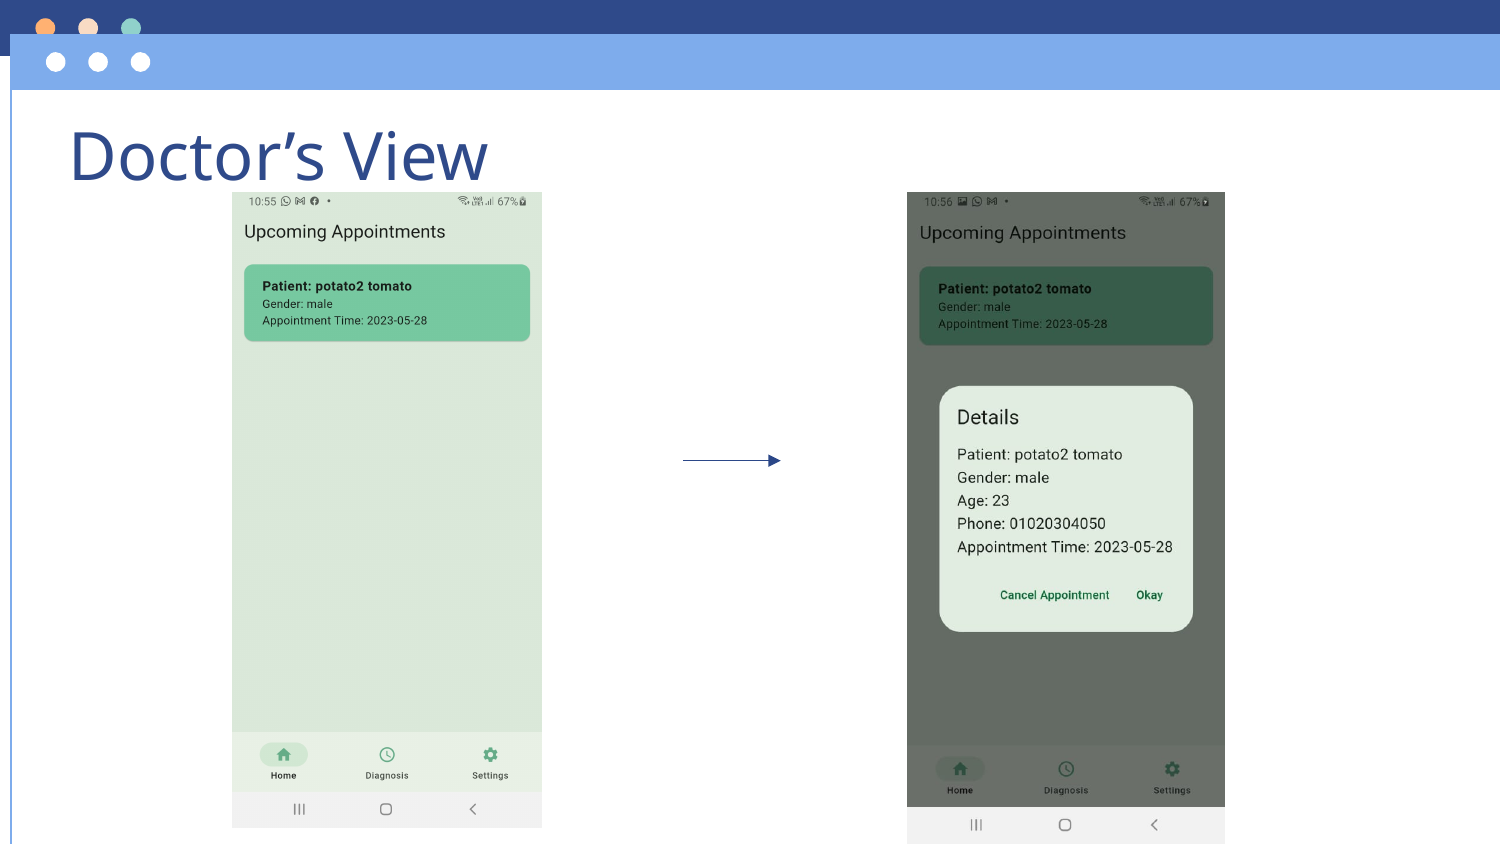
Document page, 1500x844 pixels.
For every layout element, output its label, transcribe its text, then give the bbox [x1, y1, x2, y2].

title Doctor’s View [34, 103, 505, 209]
picture [907, 192, 1225, 844]
picture [232, 192, 542, 828]
